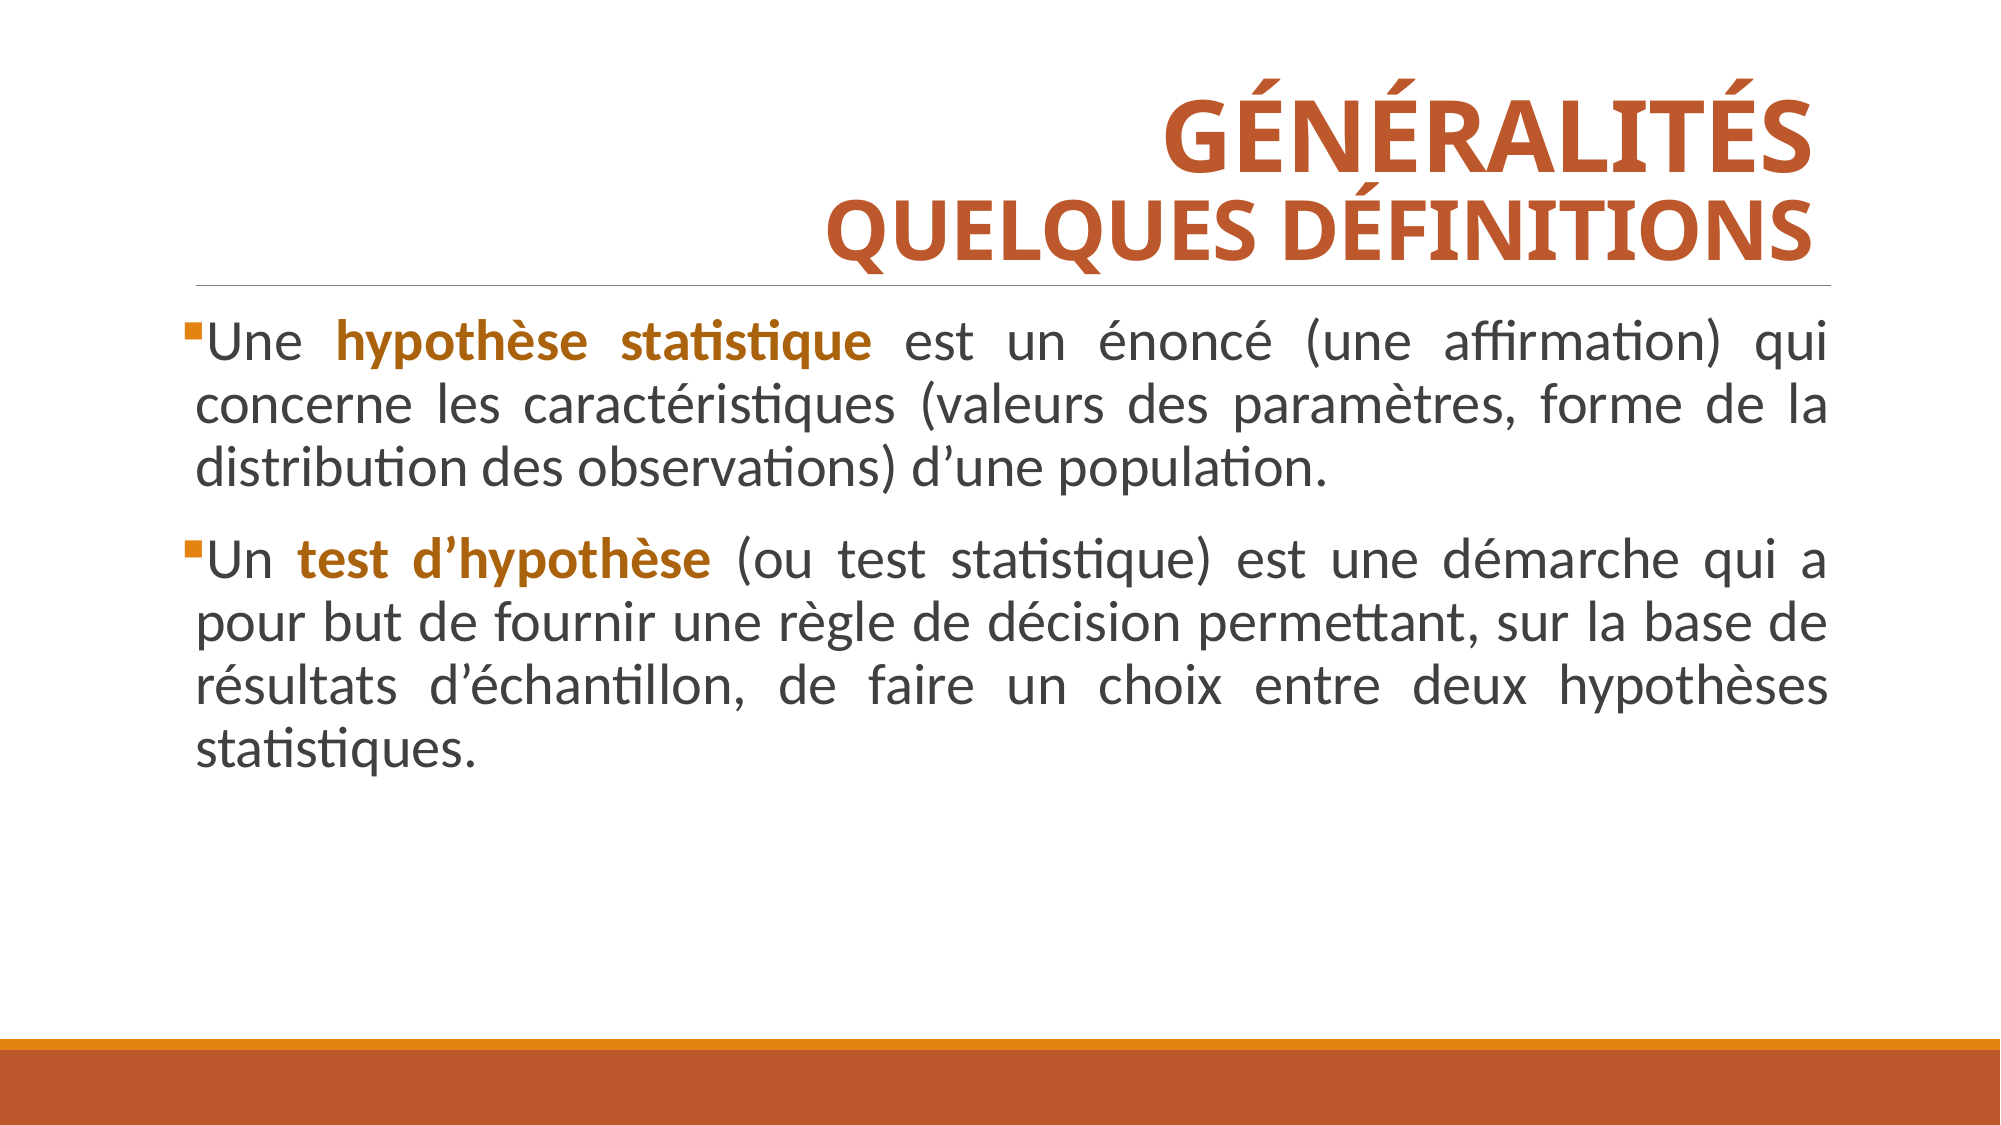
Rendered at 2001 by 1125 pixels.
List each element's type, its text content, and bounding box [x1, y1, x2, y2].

list Une hypothèse statistique est un énoncé (une affirmation) qui concerne les caractéristiques (valeurs des paramètres, forme de la distribution des observations) d’une population. Un test d’hypothèse (ou test statistique) est une démarche qui a pour but de fournir une règle de décision permettant, sur la base de résultats d’échantillon, de faire un choix entre deux hypothèses statistiques. [180, 302, 1830, 976]
title GÉNÉRALITÉS QUELQUES DÉFINITIONS [180, 47, 1830, 285]
